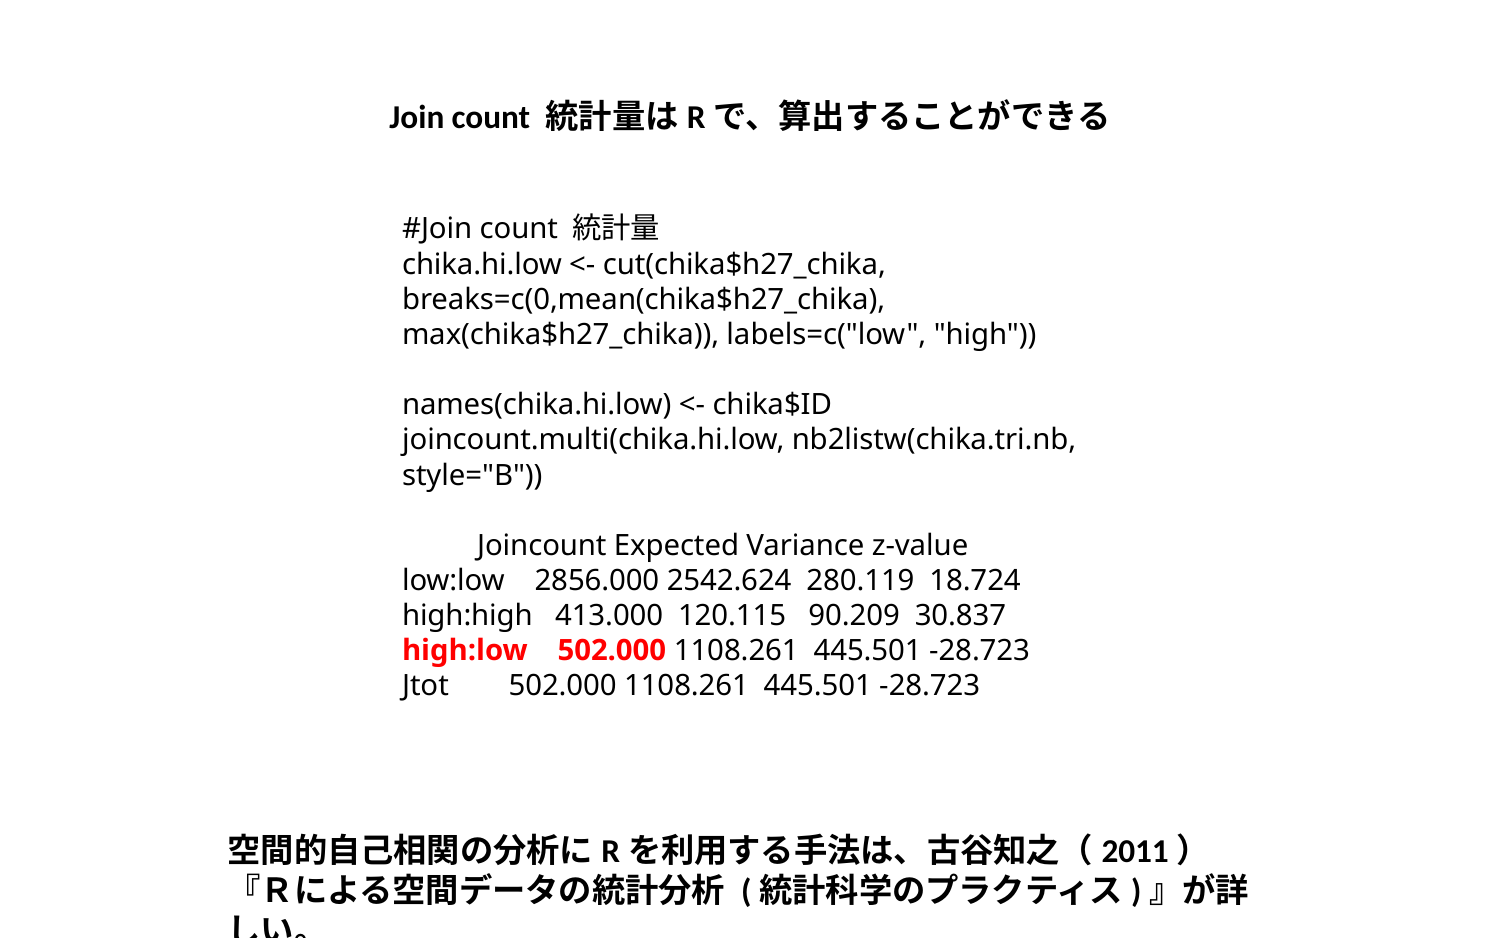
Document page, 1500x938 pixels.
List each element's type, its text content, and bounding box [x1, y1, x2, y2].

text_box 空間的自己相関の分析にRを利用する手法は、古谷知之（2011） 『Ｒによる空間データの統計分析 (統計科学のプラクティス)』が詳しい。 [213, 821, 1287, 938]
text_box Join count 統計量はRで、算出することができる [374, 87, 1126, 143]
text_box #Join count 統計量 chika.hi.low <- cut(chika$h27_chika, breaks=c(0,mean(chika$h27_chika), max(chika$h27_chika)), labels=c("low", "high")) names(chika.hi.low) <- chika$ID joincount.multi(chika.hi.low, nb2listw(chika.tri.nb, style="B")) Joincount Expected Variance z-value low:low 2856.000 2542.624 280.119 18.724 high:high 413.000 120.115 90.209 30.837 high:low 502.000 1108.261 445.501 -28.723 Jtot 502.000 1108.261 445.501 -28.723 [387, 202, 1138, 780]
